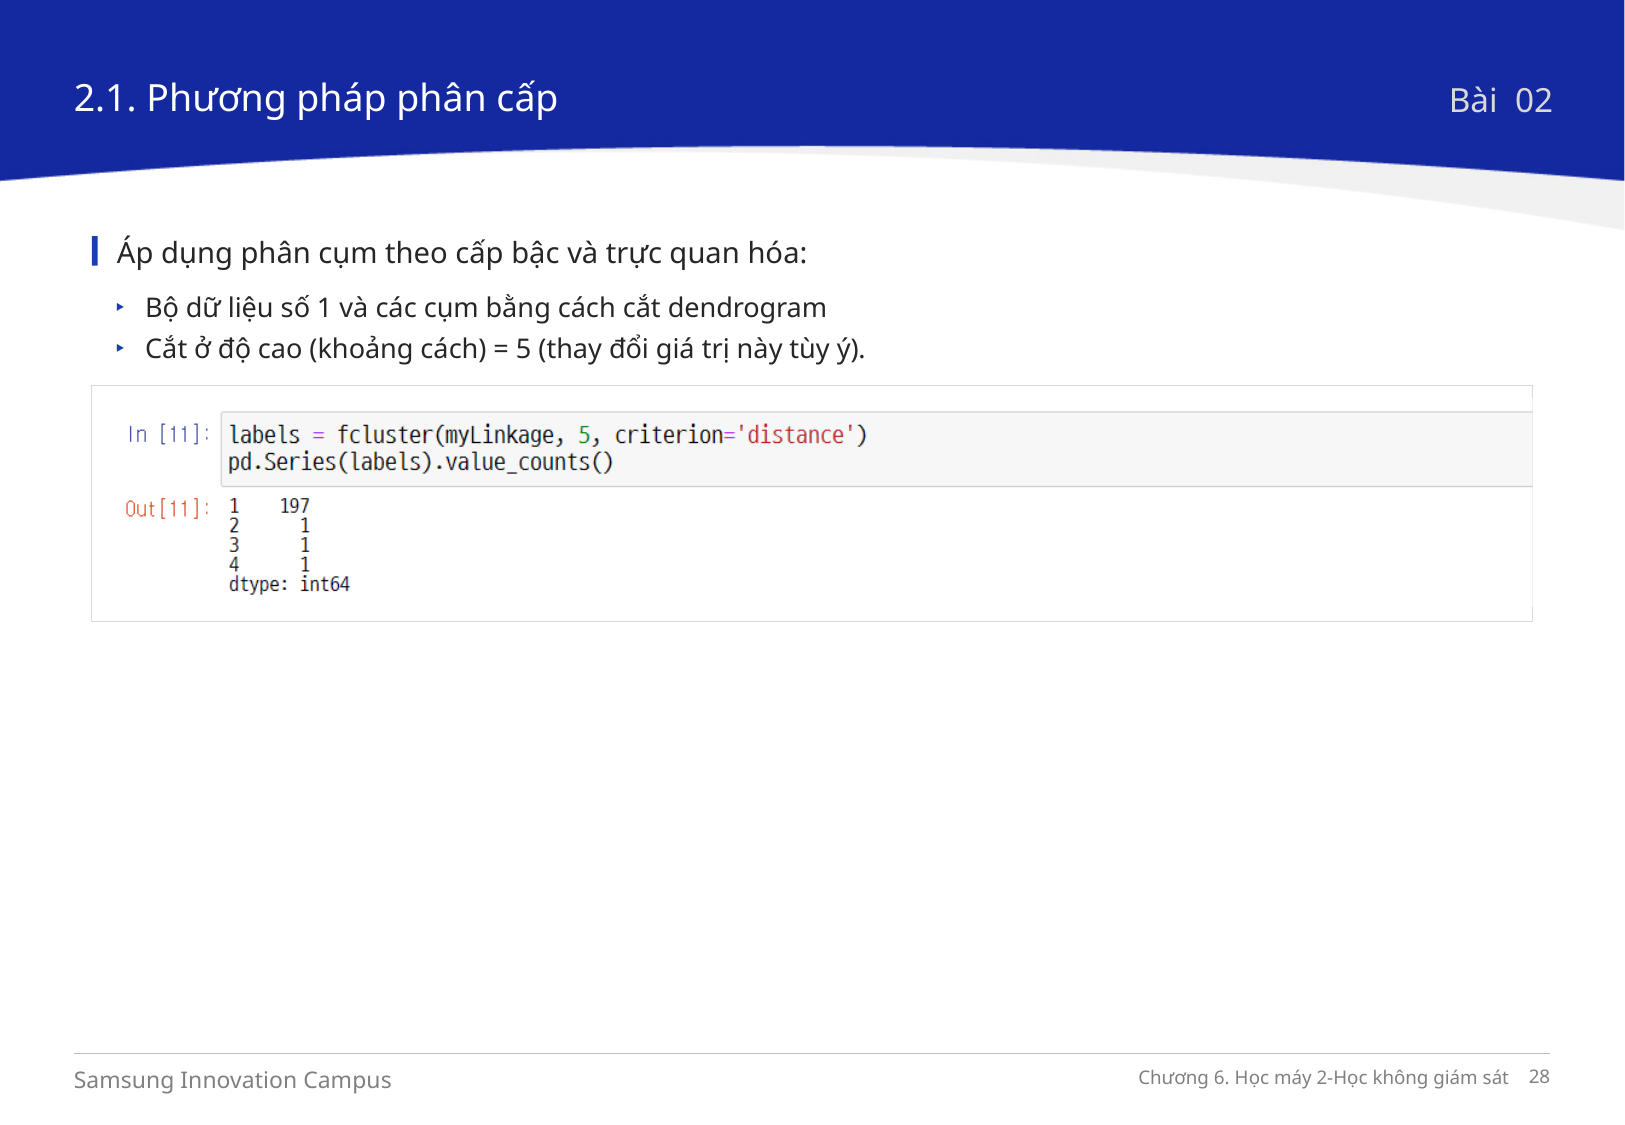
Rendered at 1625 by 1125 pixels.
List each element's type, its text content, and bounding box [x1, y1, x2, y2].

picture [0, 0, 1625, 1125]
text_box Bộ dữ liệu số 1 và các cụm bằng cách cắt dendrogram Cắt ở độ cao (khoảng cách) = 5 (thay đổi giá trị này tùy ý). [114, 278, 1532, 377]
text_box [73, 73, 1554, 120]
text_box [91, 385, 1533, 622]
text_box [91, 234, 1533, 270]
